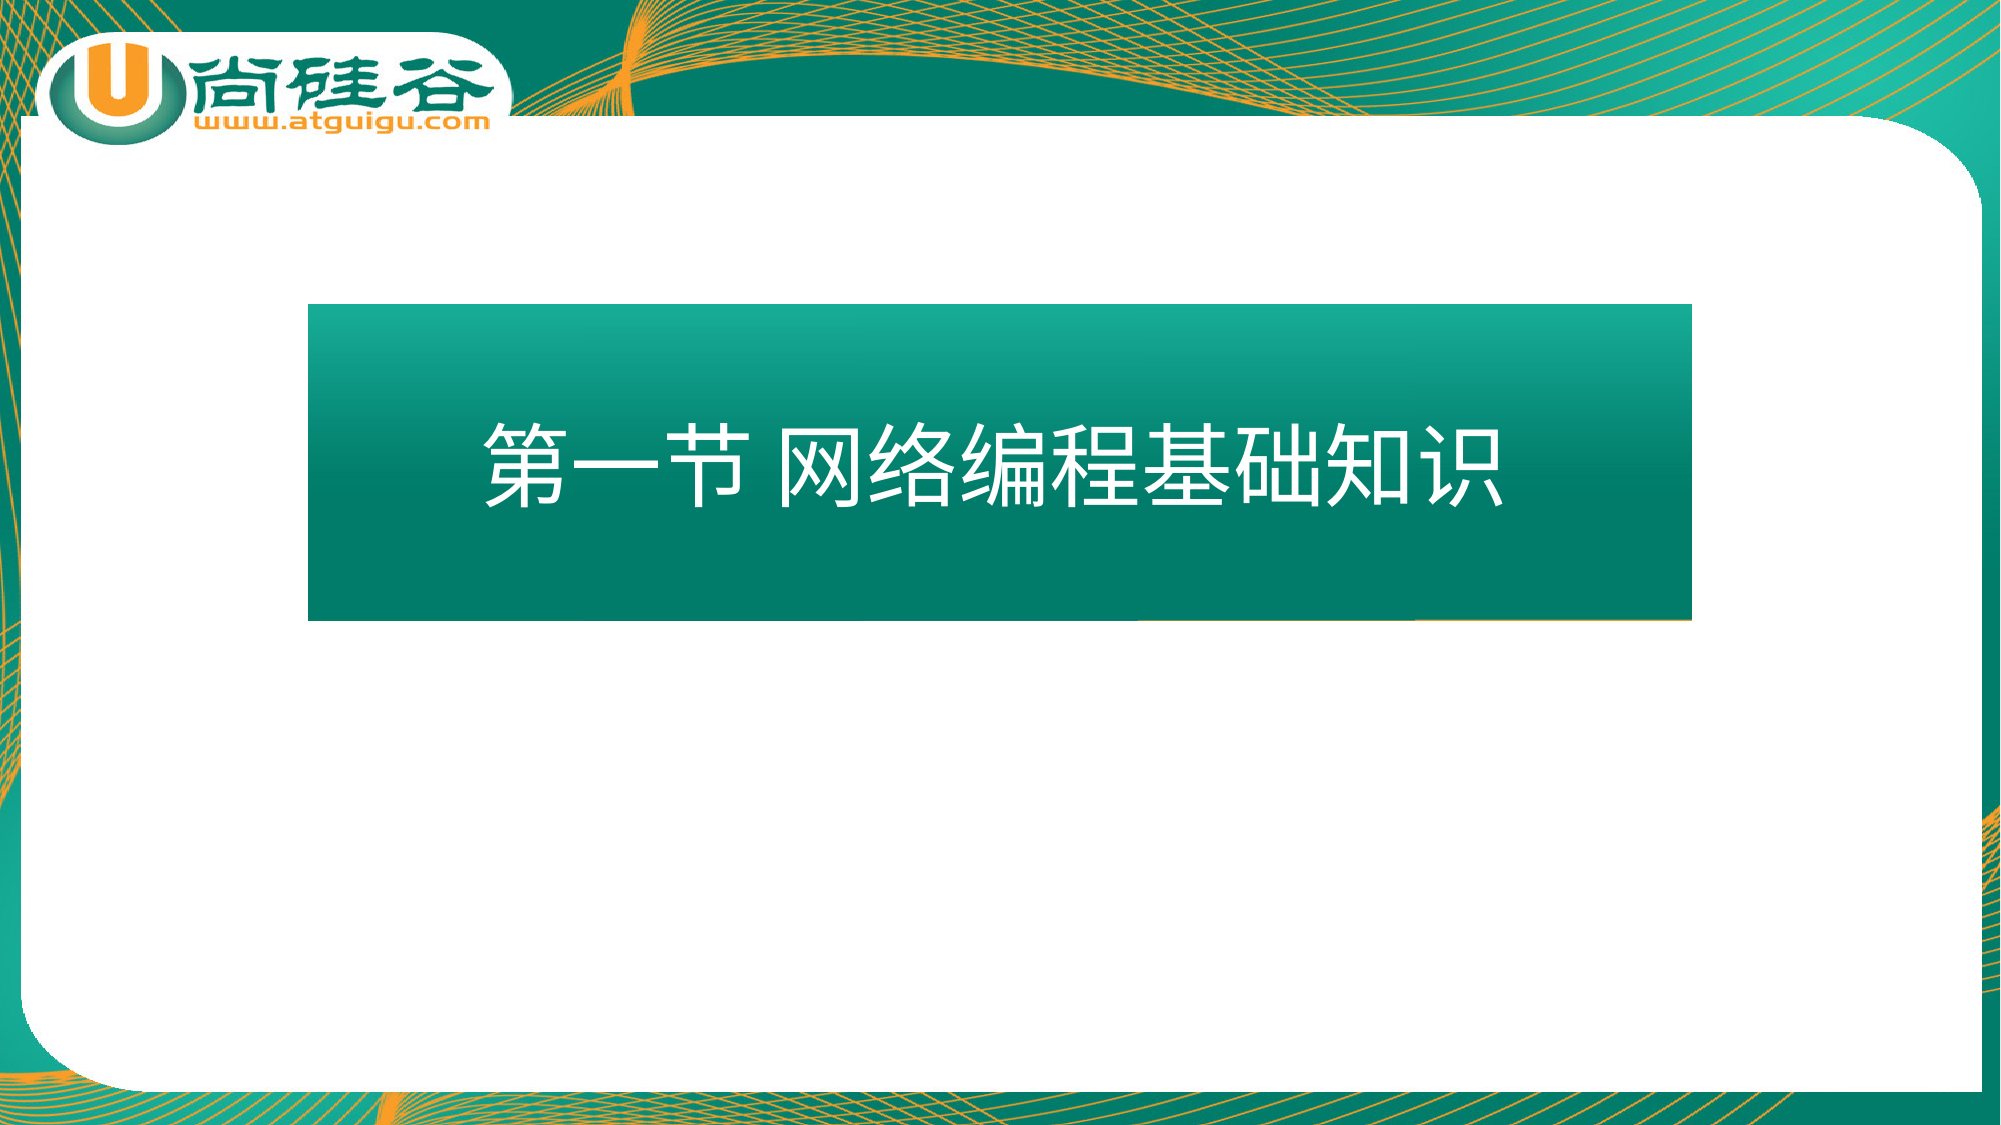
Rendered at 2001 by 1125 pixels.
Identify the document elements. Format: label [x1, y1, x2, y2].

list [308, 304, 1692, 622]
picture [0, 0, 2001, 1125]
